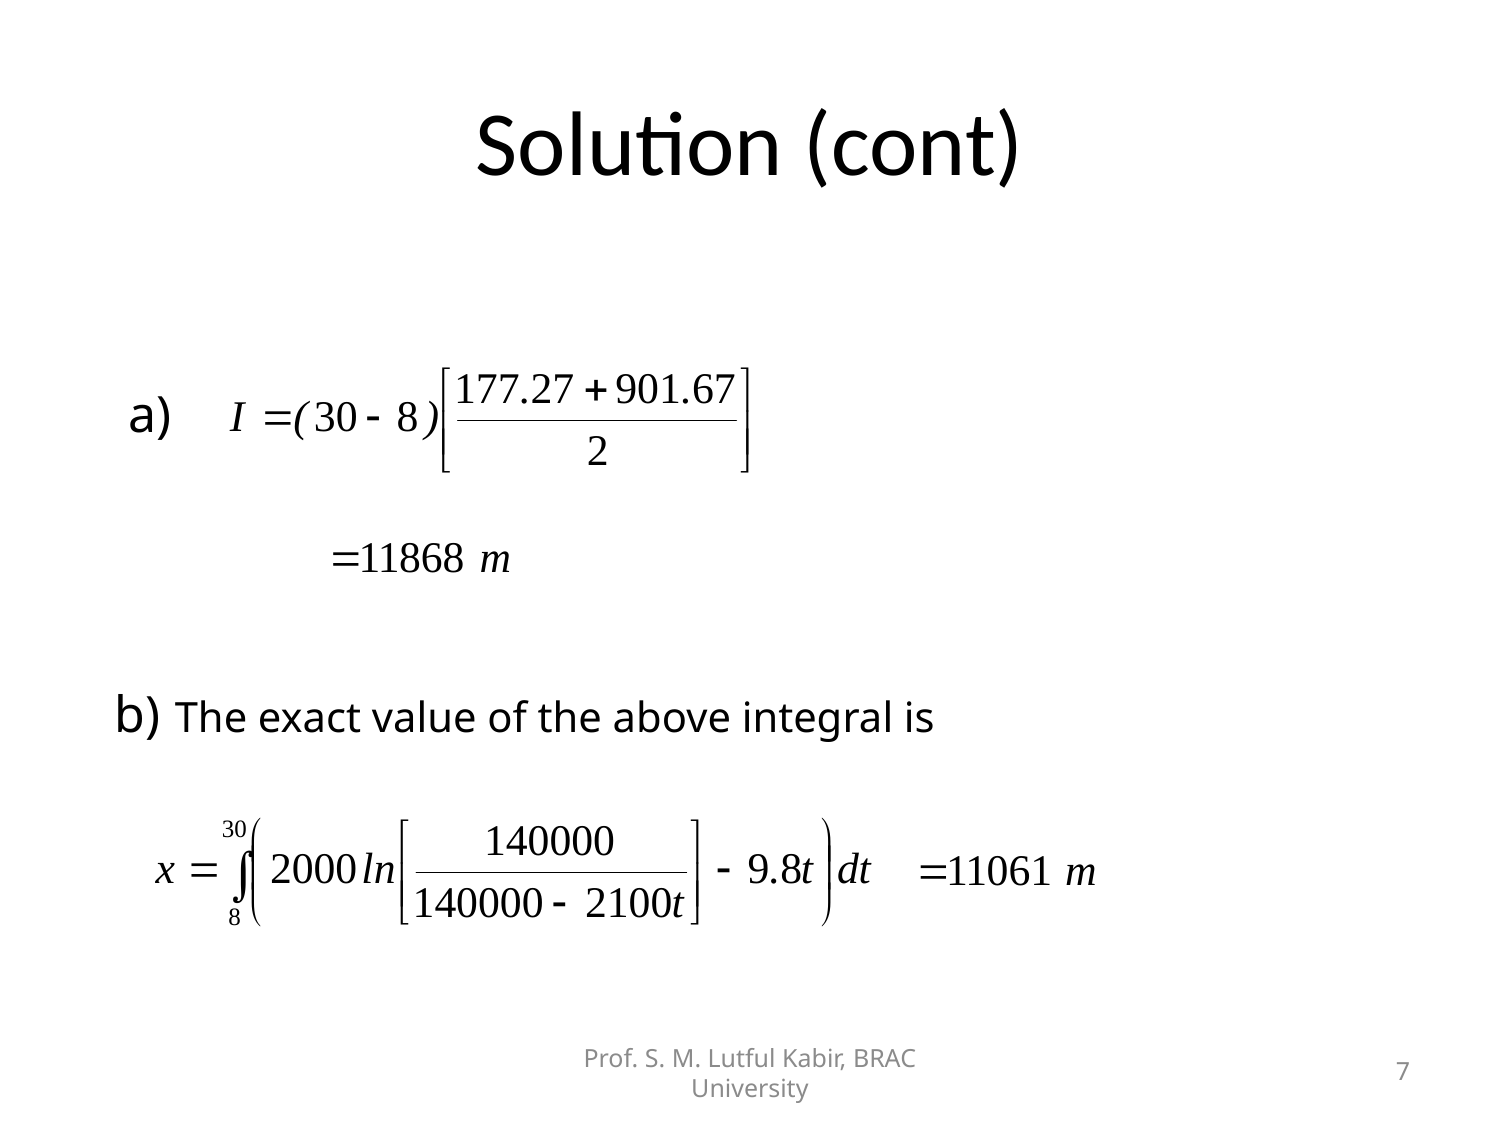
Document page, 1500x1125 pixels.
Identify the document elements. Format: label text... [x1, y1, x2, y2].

slide_number 7 [1074, 1042, 1425, 1103]
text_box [74, 674, 949, 751]
title Solution (cont) [75, 45, 1425, 233]
footer Prof. S. M. Lutful Kabir, BRAC University [512, 1042, 988, 1103]
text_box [149, 812, 1101, 932]
text_box a) [99, 374, 200, 450]
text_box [324, 537, 515, 588]
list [224, 362, 761, 478]
